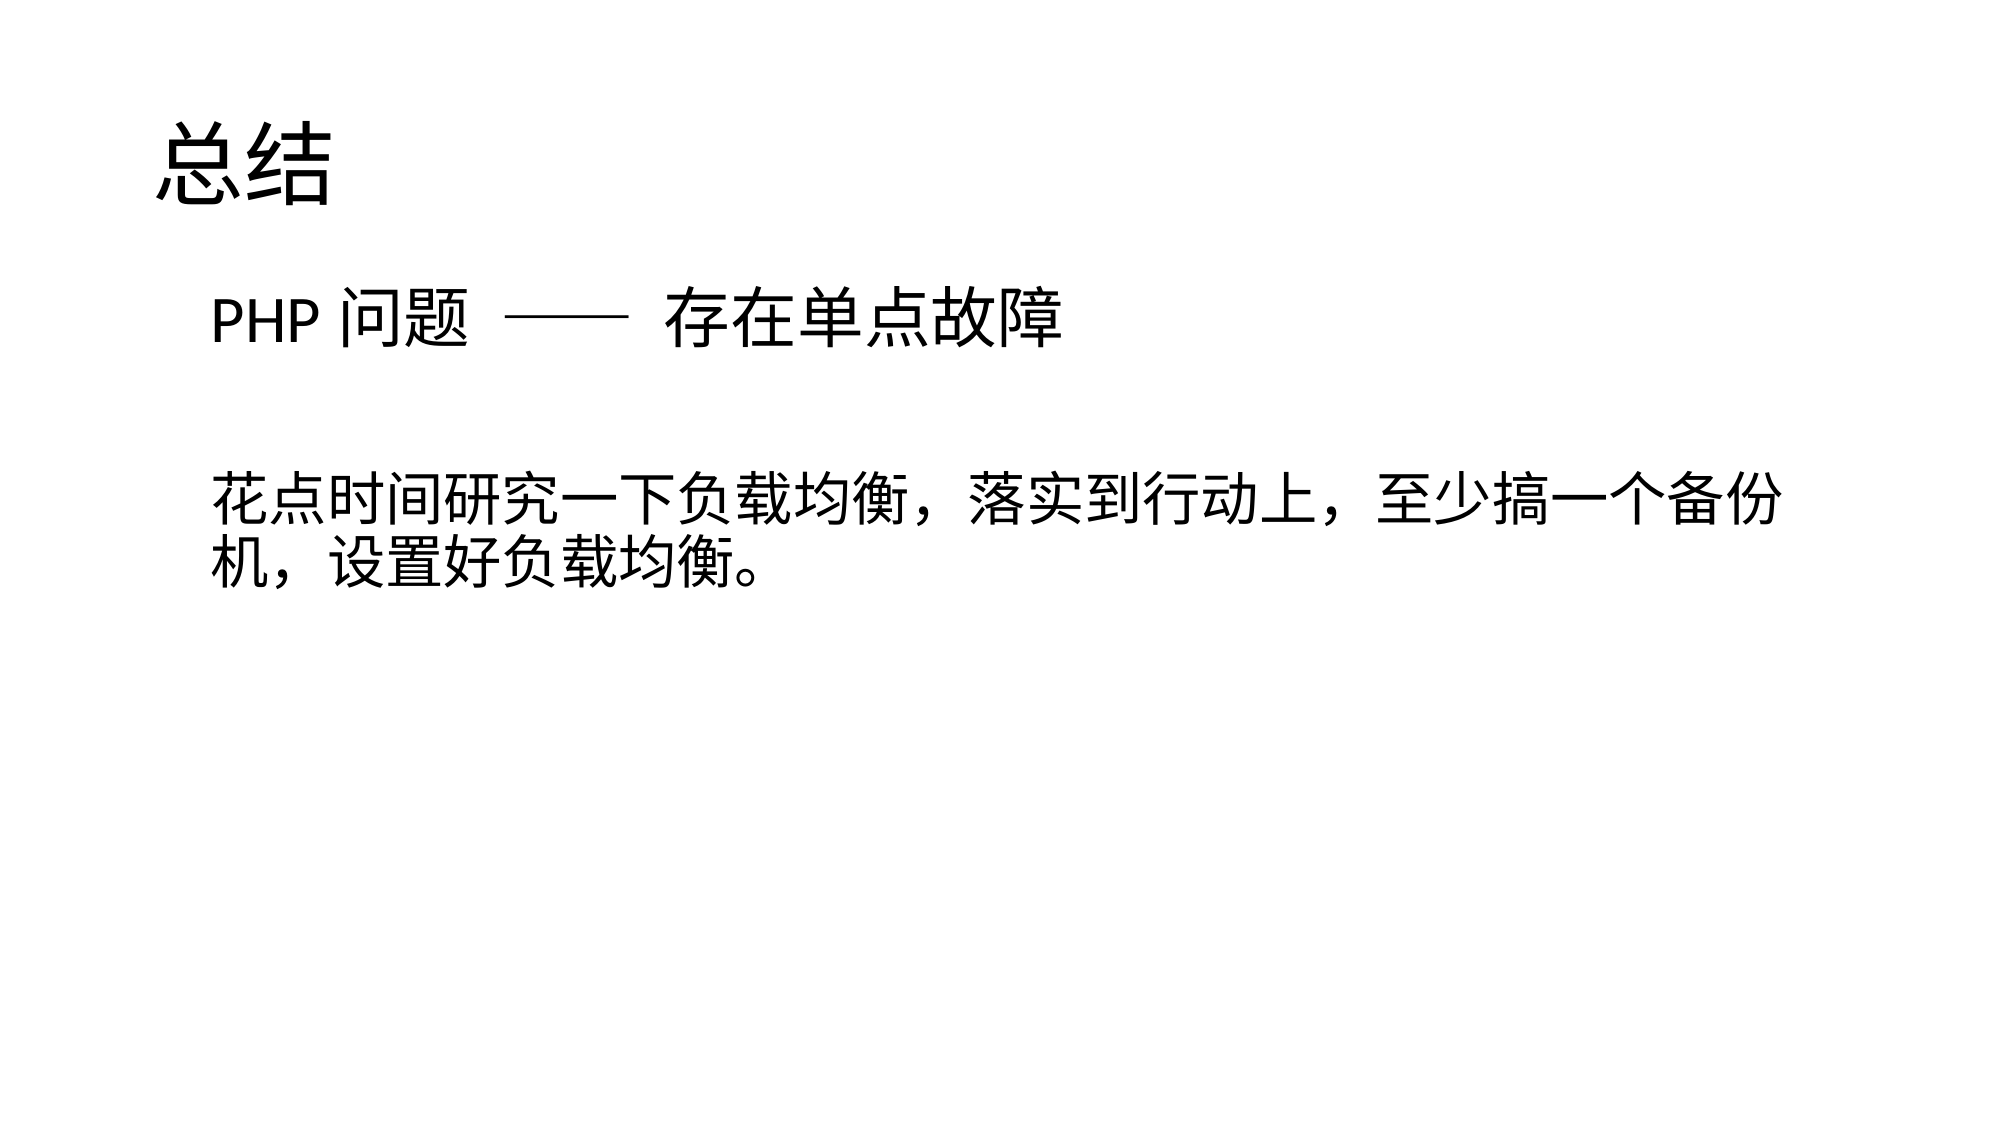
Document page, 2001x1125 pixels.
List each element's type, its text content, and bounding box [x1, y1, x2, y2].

title 总结 [137, 59, 1863, 278]
list PHP问题 —— 存在单点故障 花点时间研究一下负载均衡，落实到行动上，至少搞一个备份机，设置好负载均衡。 [195, 277, 1840, 745]
